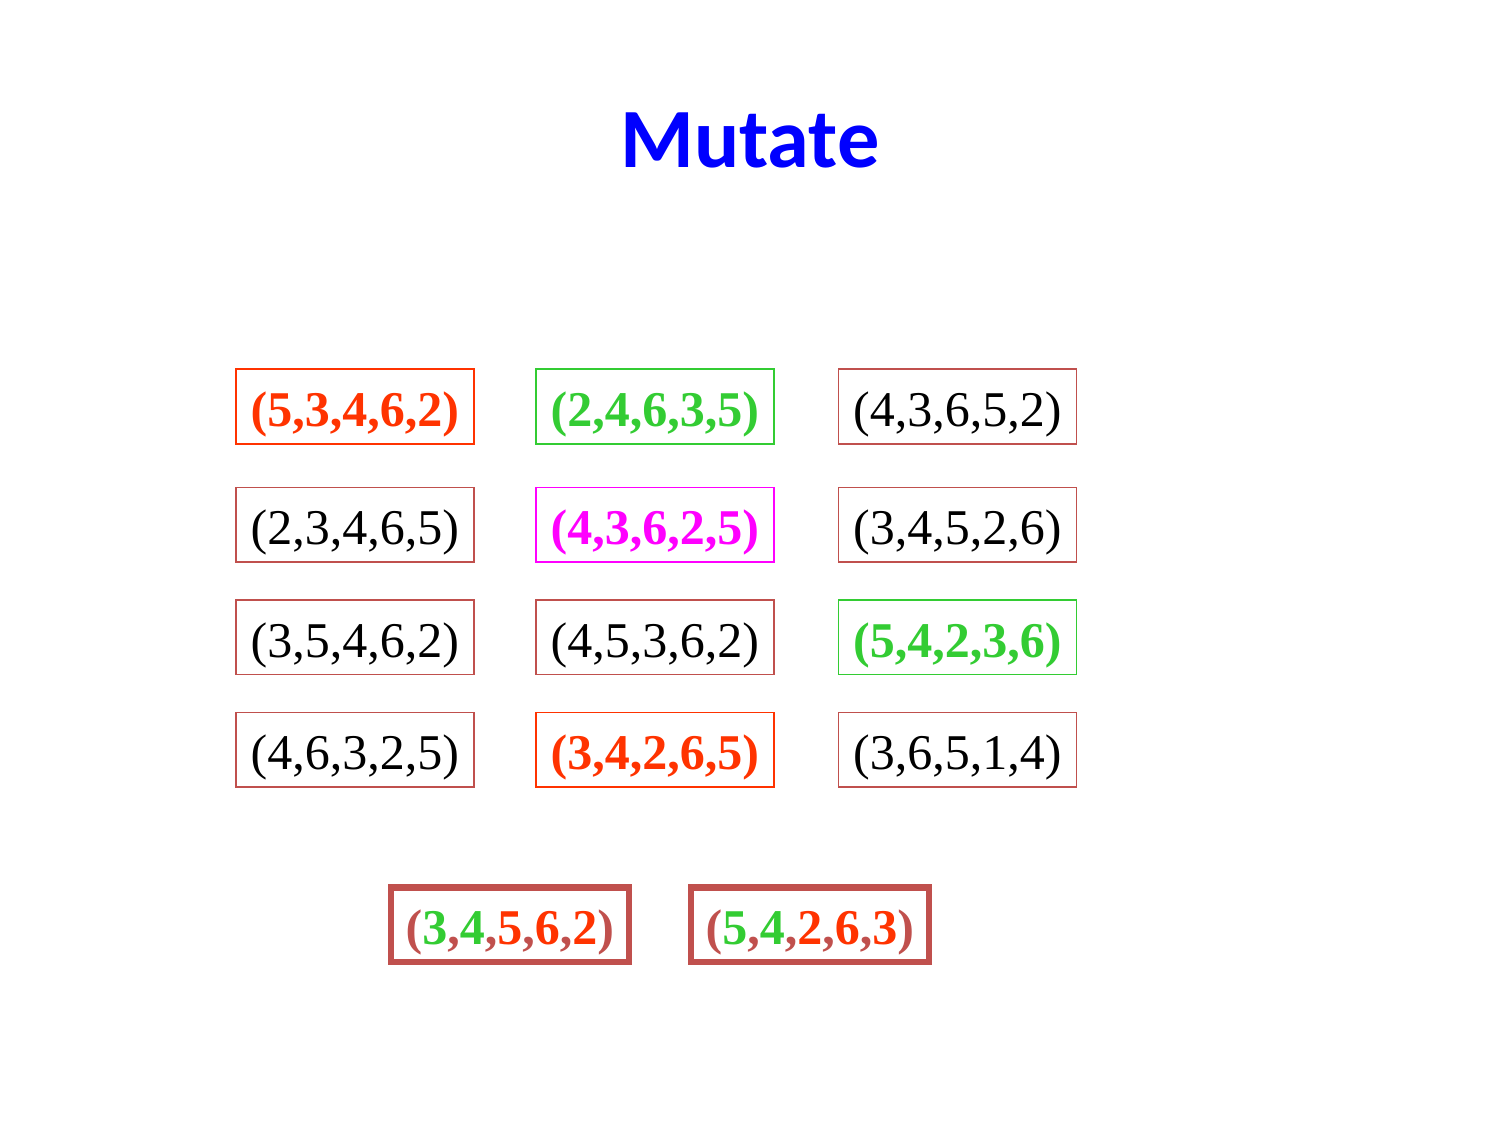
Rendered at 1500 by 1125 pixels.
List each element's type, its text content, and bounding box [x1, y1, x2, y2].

text_box (3,4,5,2,6) [838, 487, 1077, 563]
text_box (4,6,3,2,5) [235, 712, 475, 788]
text_box (3,4,2,6,5) [535, 712, 775, 788]
text_box (5,3,4,6,2) [235, 369, 475, 444]
text_box (2,3,4,6,5) [235, 487, 475, 563]
text_box (3,4,5,6,2) [390, 887, 629, 963]
text_box (3,6,5,1,4) [838, 712, 1077, 788]
text_box (4,3,6,5,2) [838, 369, 1077, 444]
text_box (2,4,6,3,5) [535, 369, 775, 444]
text_box (5,4,2,3,6) [838, 599, 1077, 675]
text_box (5,4,2,6,3) [690, 887, 929, 963]
text_box (4,3,6,2,5) [535, 487, 775, 563]
text_box (4,5,3,6,2) [535, 599, 775, 675]
title Mutate [75, 75, 1425, 193]
text_box (3,5,4,6,2) [235, 599, 475, 675]
